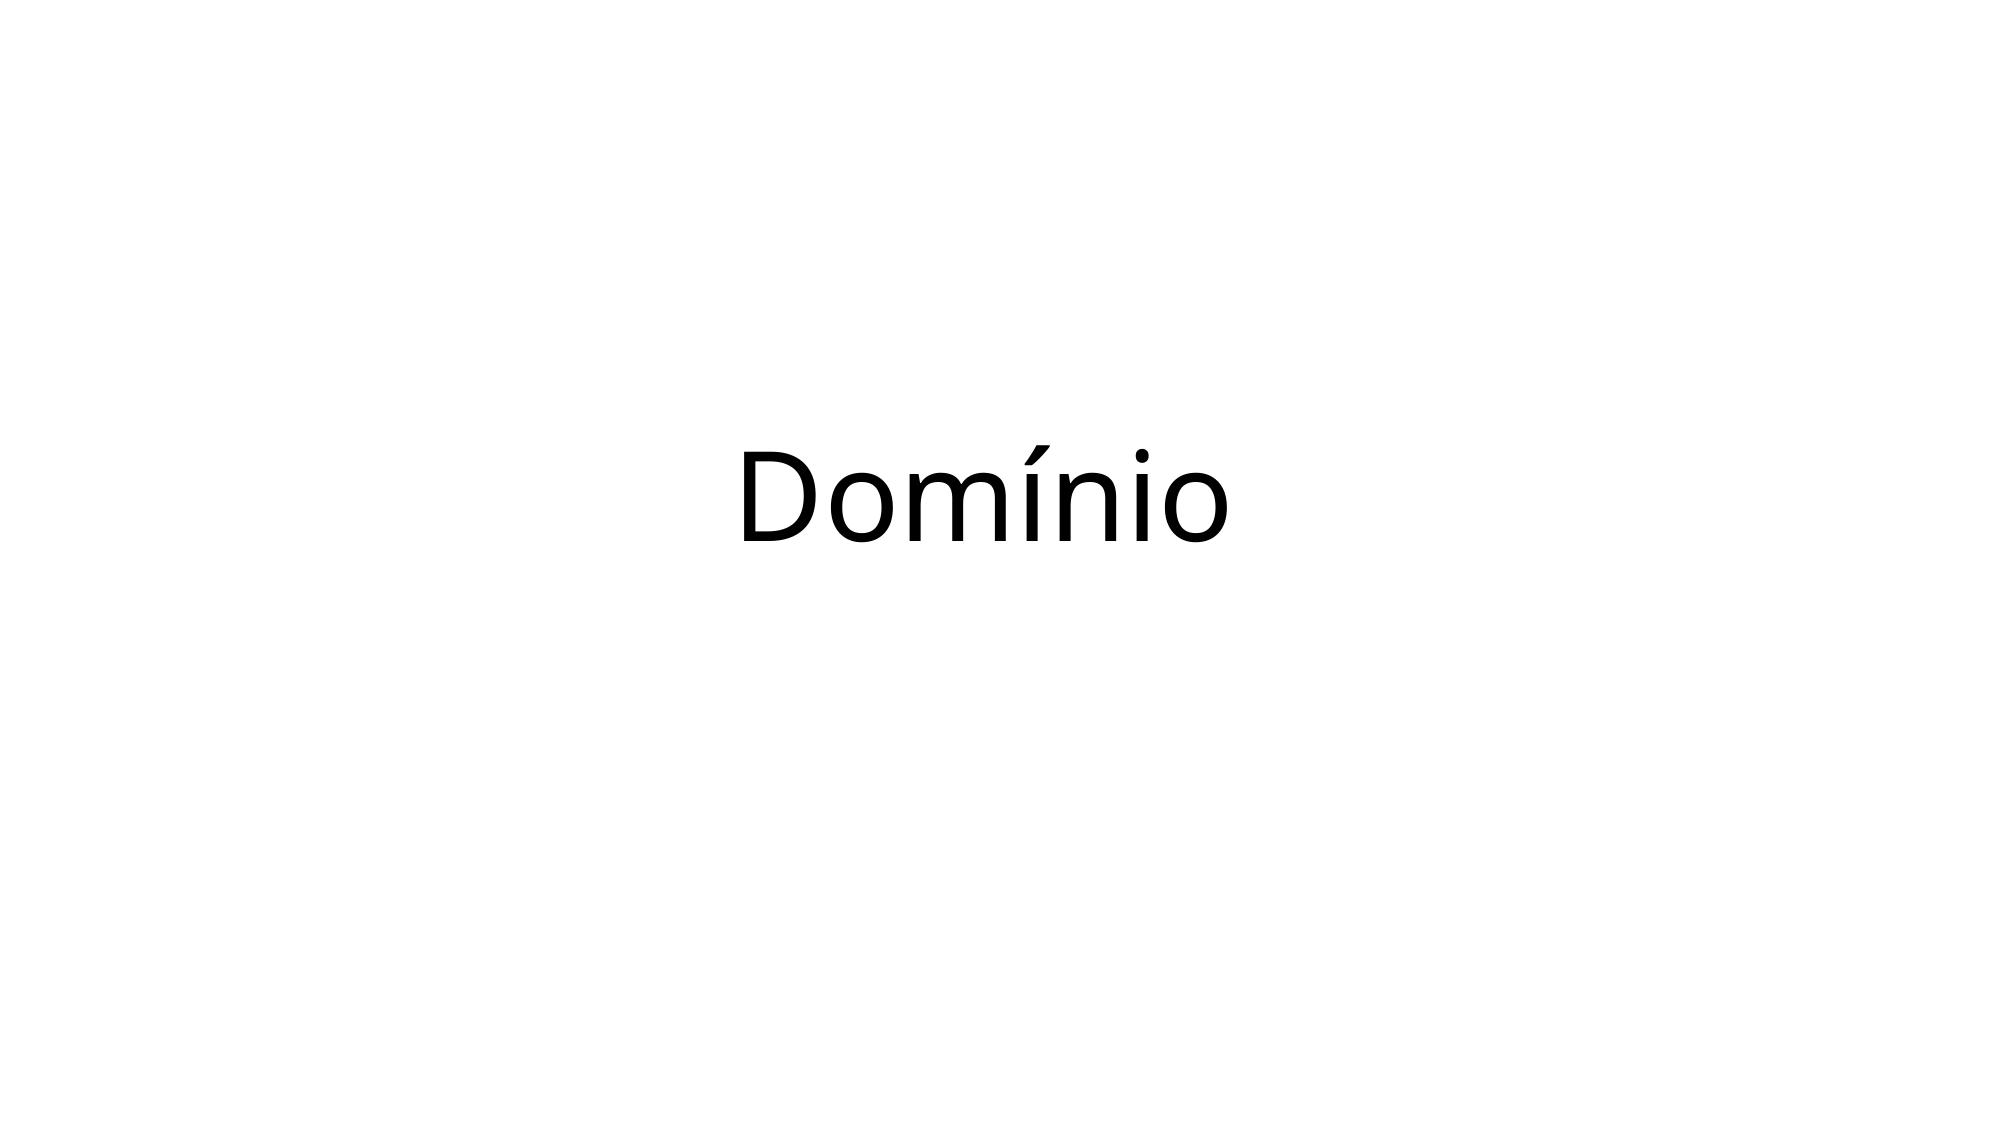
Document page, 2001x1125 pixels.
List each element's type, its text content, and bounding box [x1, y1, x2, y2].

title Domínio [249, 184, 1750, 576]
